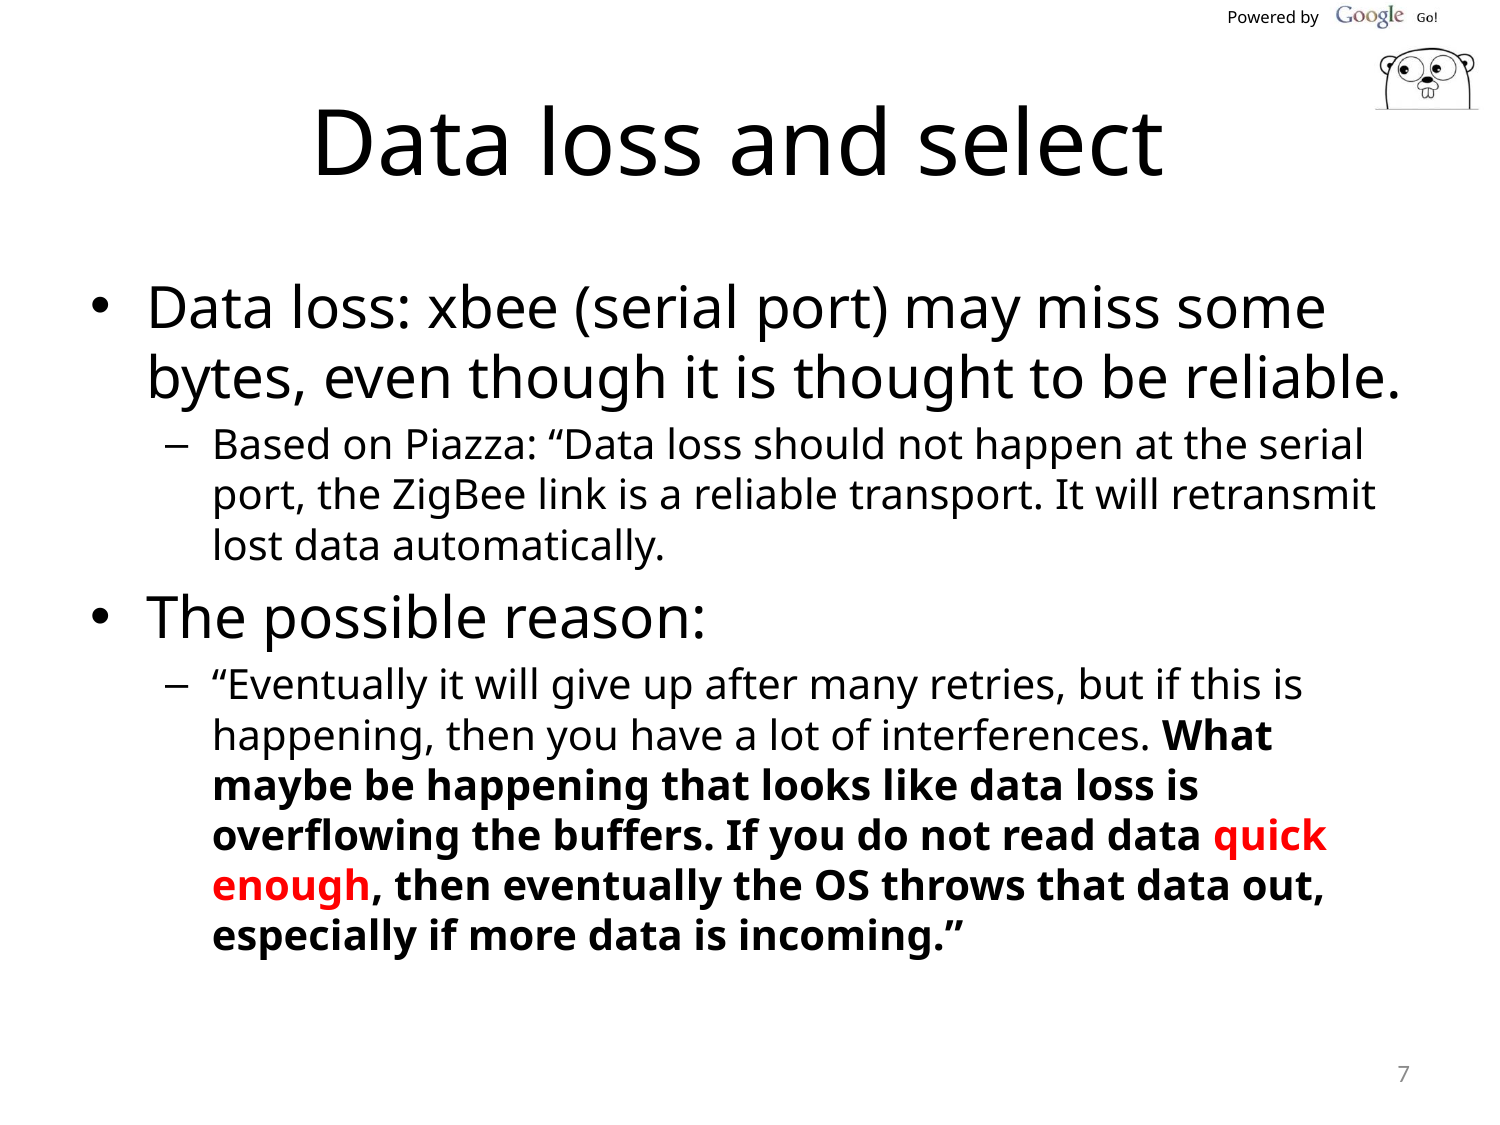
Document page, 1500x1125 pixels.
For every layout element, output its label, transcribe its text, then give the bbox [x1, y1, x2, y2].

text_box [499, 191, 1500, 1004]
slide_number 7 [1074, 1042, 1425, 1103]
picture [1325, 0, 1500, 110]
title Data loss and select [75, 45, 1425, 233]
list Data loss: xbee (serial port) may miss some bytes, even though it is thought to be reliable. Based on Piazza: “Data loss should not happen at the serial port, the ZigBee link is a reliable transport. It will retransmit lost data automatically. The possible reason: “Eventually it will give up after many retries, but if this is happening, then you have a lot of interferences. What maybe be happening that looks like data loss is overflowing the buffers. If you do not read data quick enough, then eventually the OS throws that data out, especially if more data is incoming.” [75, 262, 1425, 1005]
